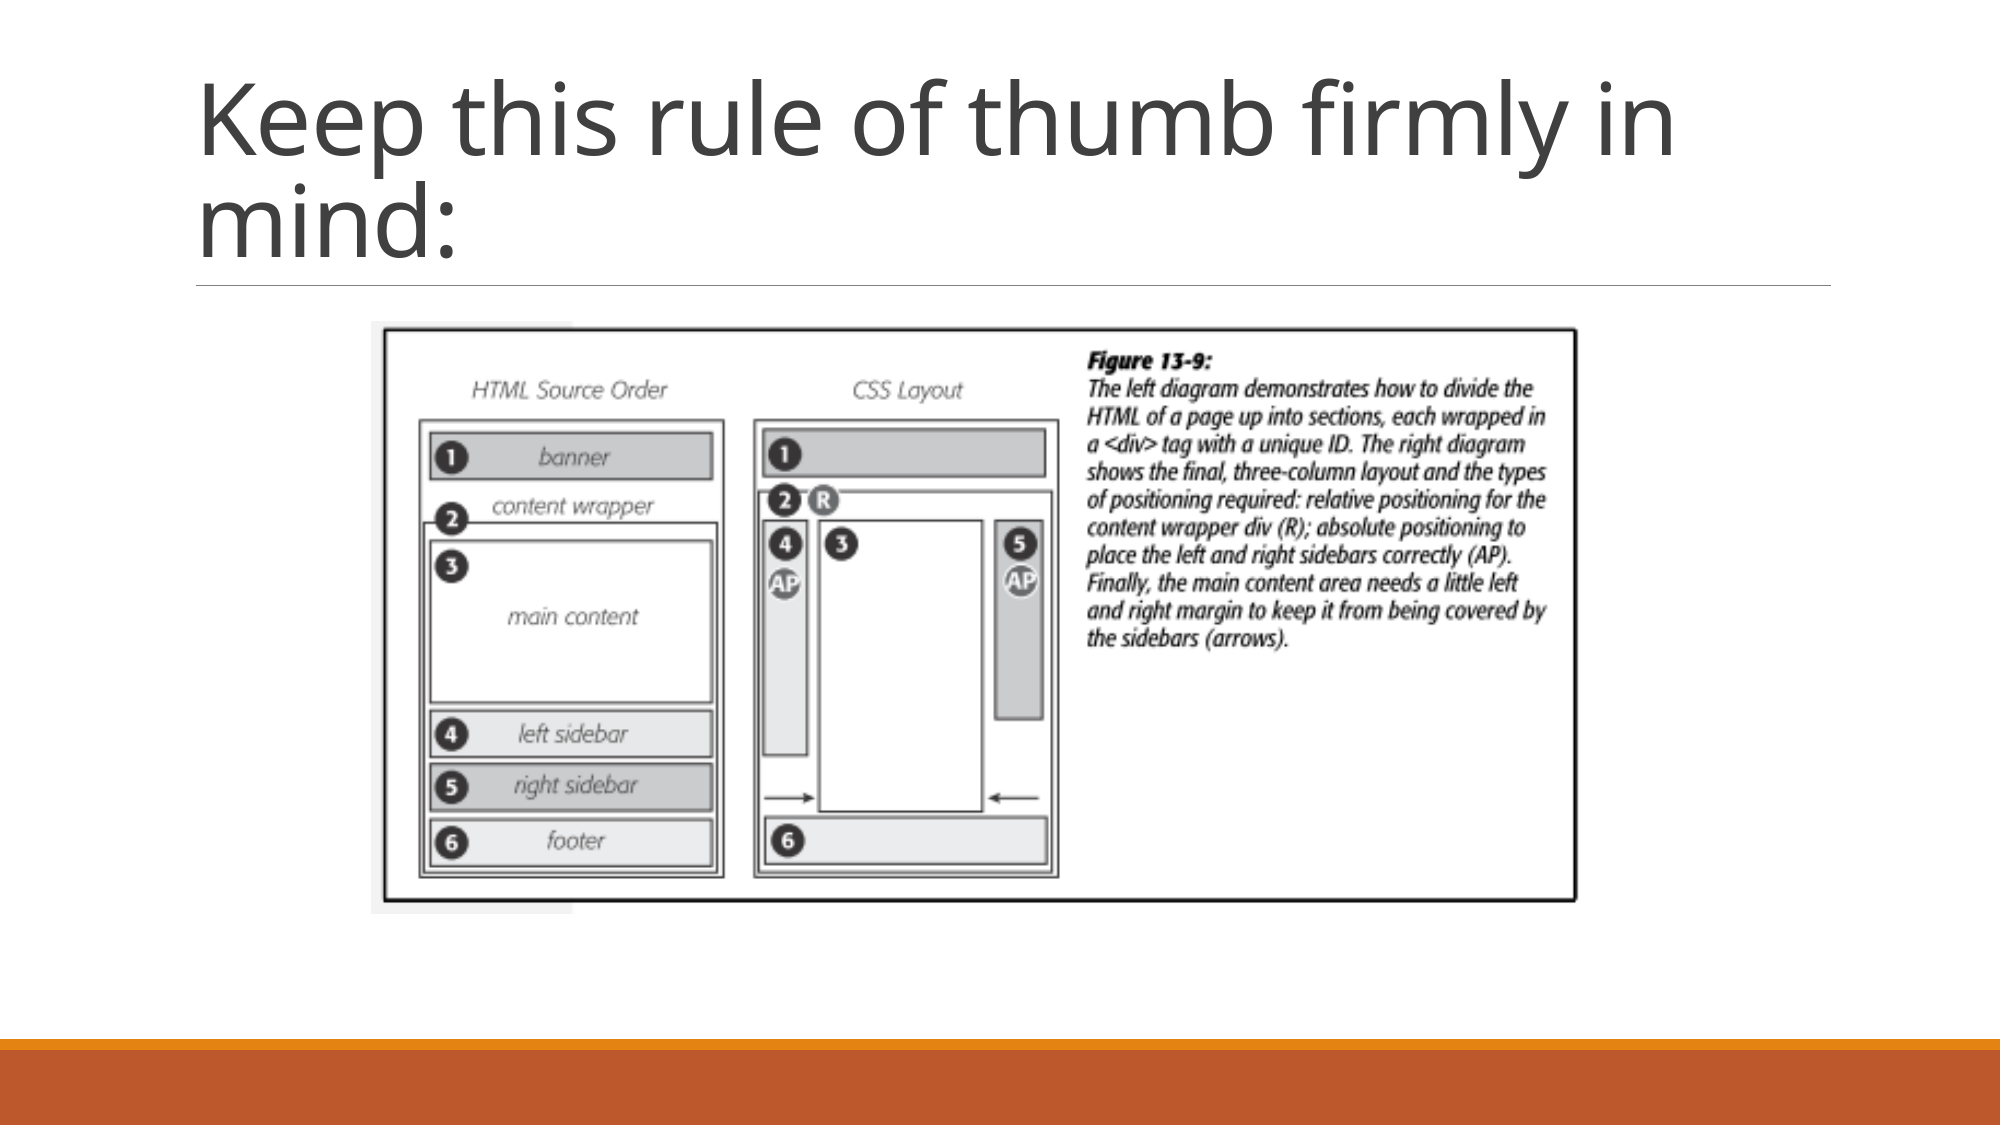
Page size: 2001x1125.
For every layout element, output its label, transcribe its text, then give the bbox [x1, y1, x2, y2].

picture [370, 320, 1599, 915]
title Keep this rule of thumb firmly in mind: [180, 47, 1830, 285]
